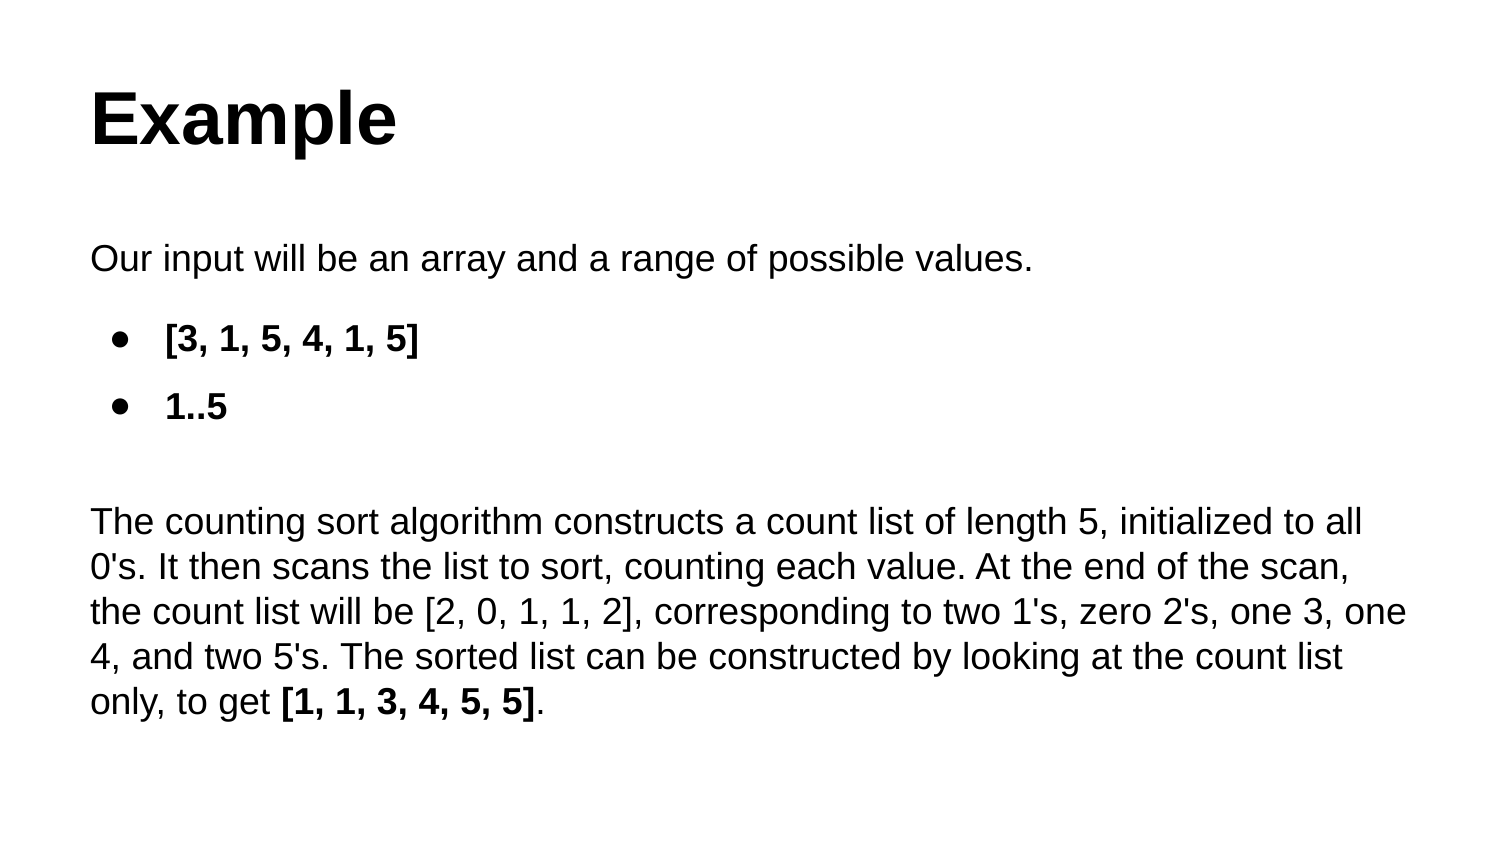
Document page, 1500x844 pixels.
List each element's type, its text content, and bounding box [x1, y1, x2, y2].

title Example [75, 33, 1425, 175]
list Our input will be an array and a range of possible values. [3, 1, 5, 4, 1, 5] 1..5 The counting sort algorithm constructs a count list of length 5, initialized to all 0's. It then scans the list to sort, counting each value. At the end of the scan, the count list will be [2, 0, 1, 1, 2], corresponding to two 1's, zero 2's, one 3, one 4, and two 5's. The sorted list can be constructed by looking at the count list only, to get [1, 1, 3, 4, 5, 5]. [75, 196, 1425, 808]
